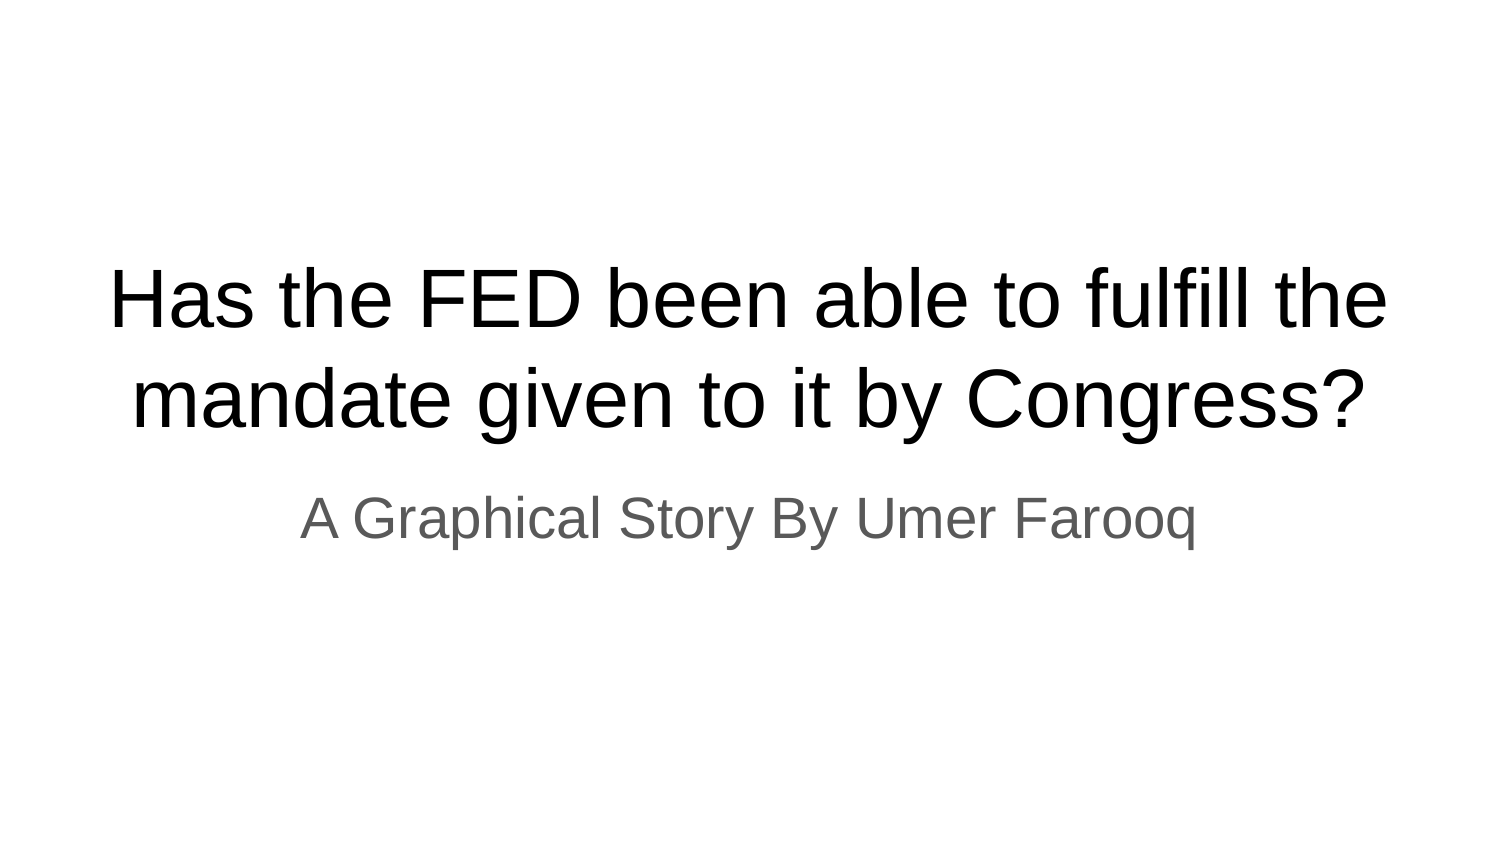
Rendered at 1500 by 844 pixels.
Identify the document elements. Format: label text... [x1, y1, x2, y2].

subtitle A Graphical Story By Umer Farooq [51, 464, 1449, 595]
title Has the FED been able to fulfill the mandate given to it by Congress? [51, 122, 1449, 459]
